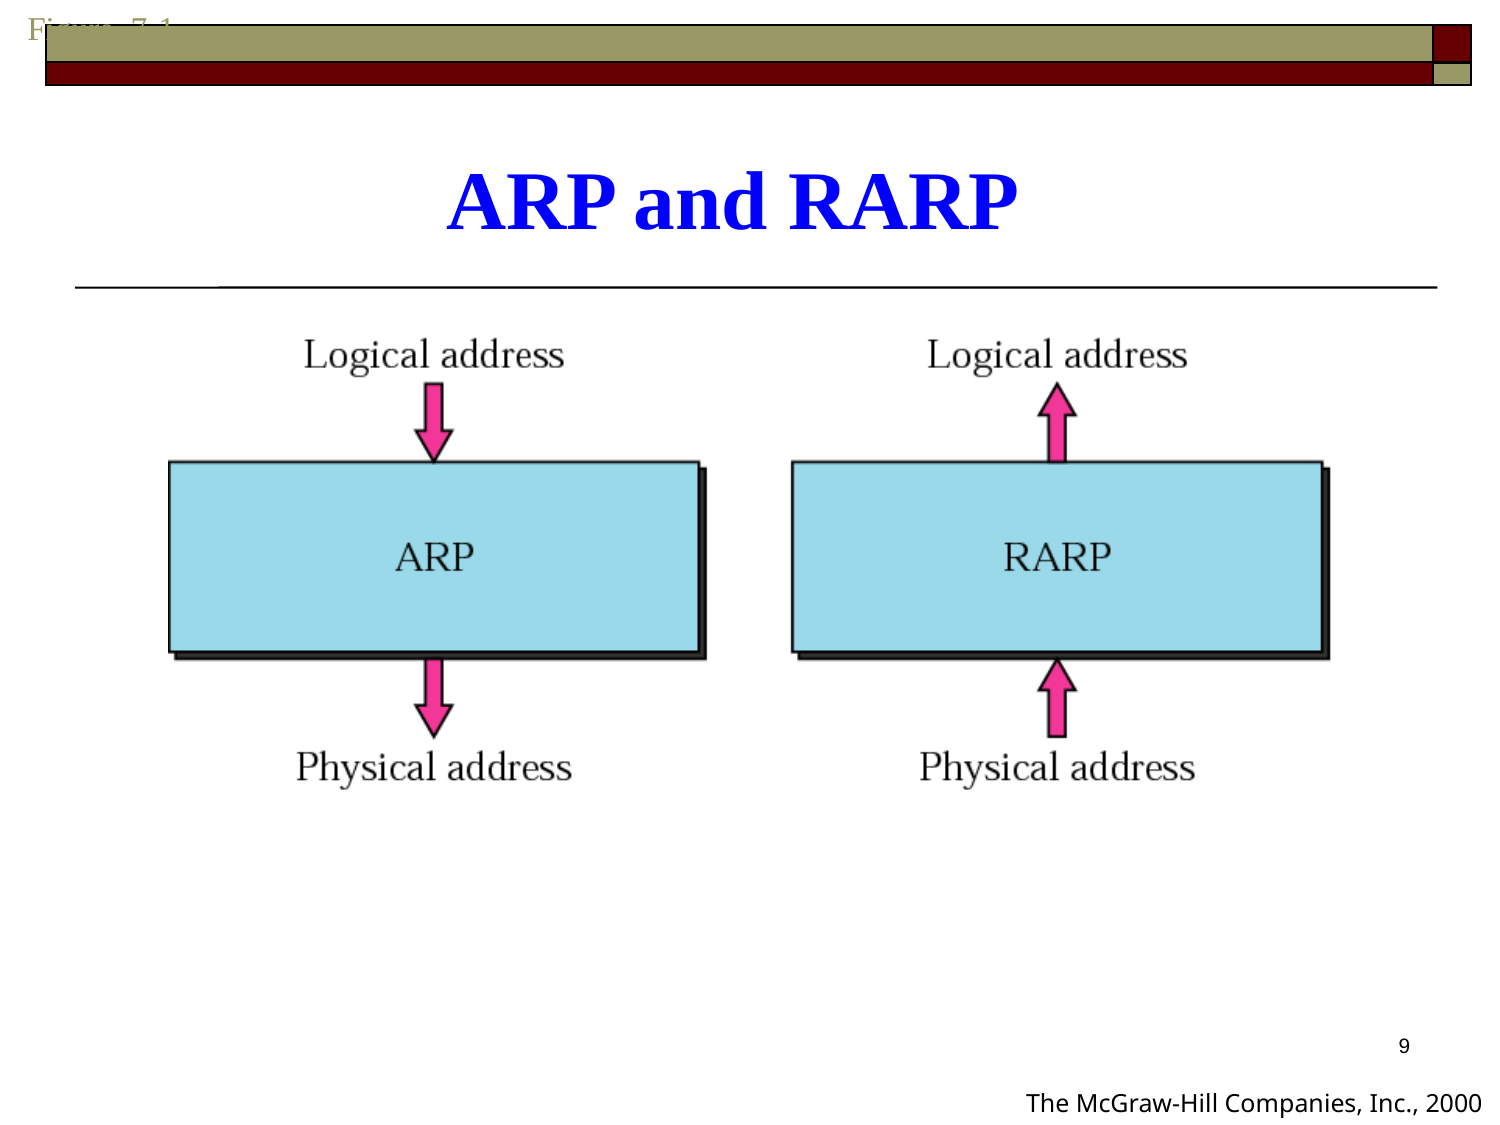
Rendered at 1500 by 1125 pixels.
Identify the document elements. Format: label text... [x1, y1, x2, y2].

slide_number 9 [1112, 1024, 1426, 1101]
picture [168, 331, 1332, 793]
text_box The McGraw-Hill Companies, Inc., 2000 [1011, 1079, 1499, 1125]
text_box Figure 7-1 [12, 0, 278, 55]
text_box ARP and RARP [432, 138, 1035, 254]
